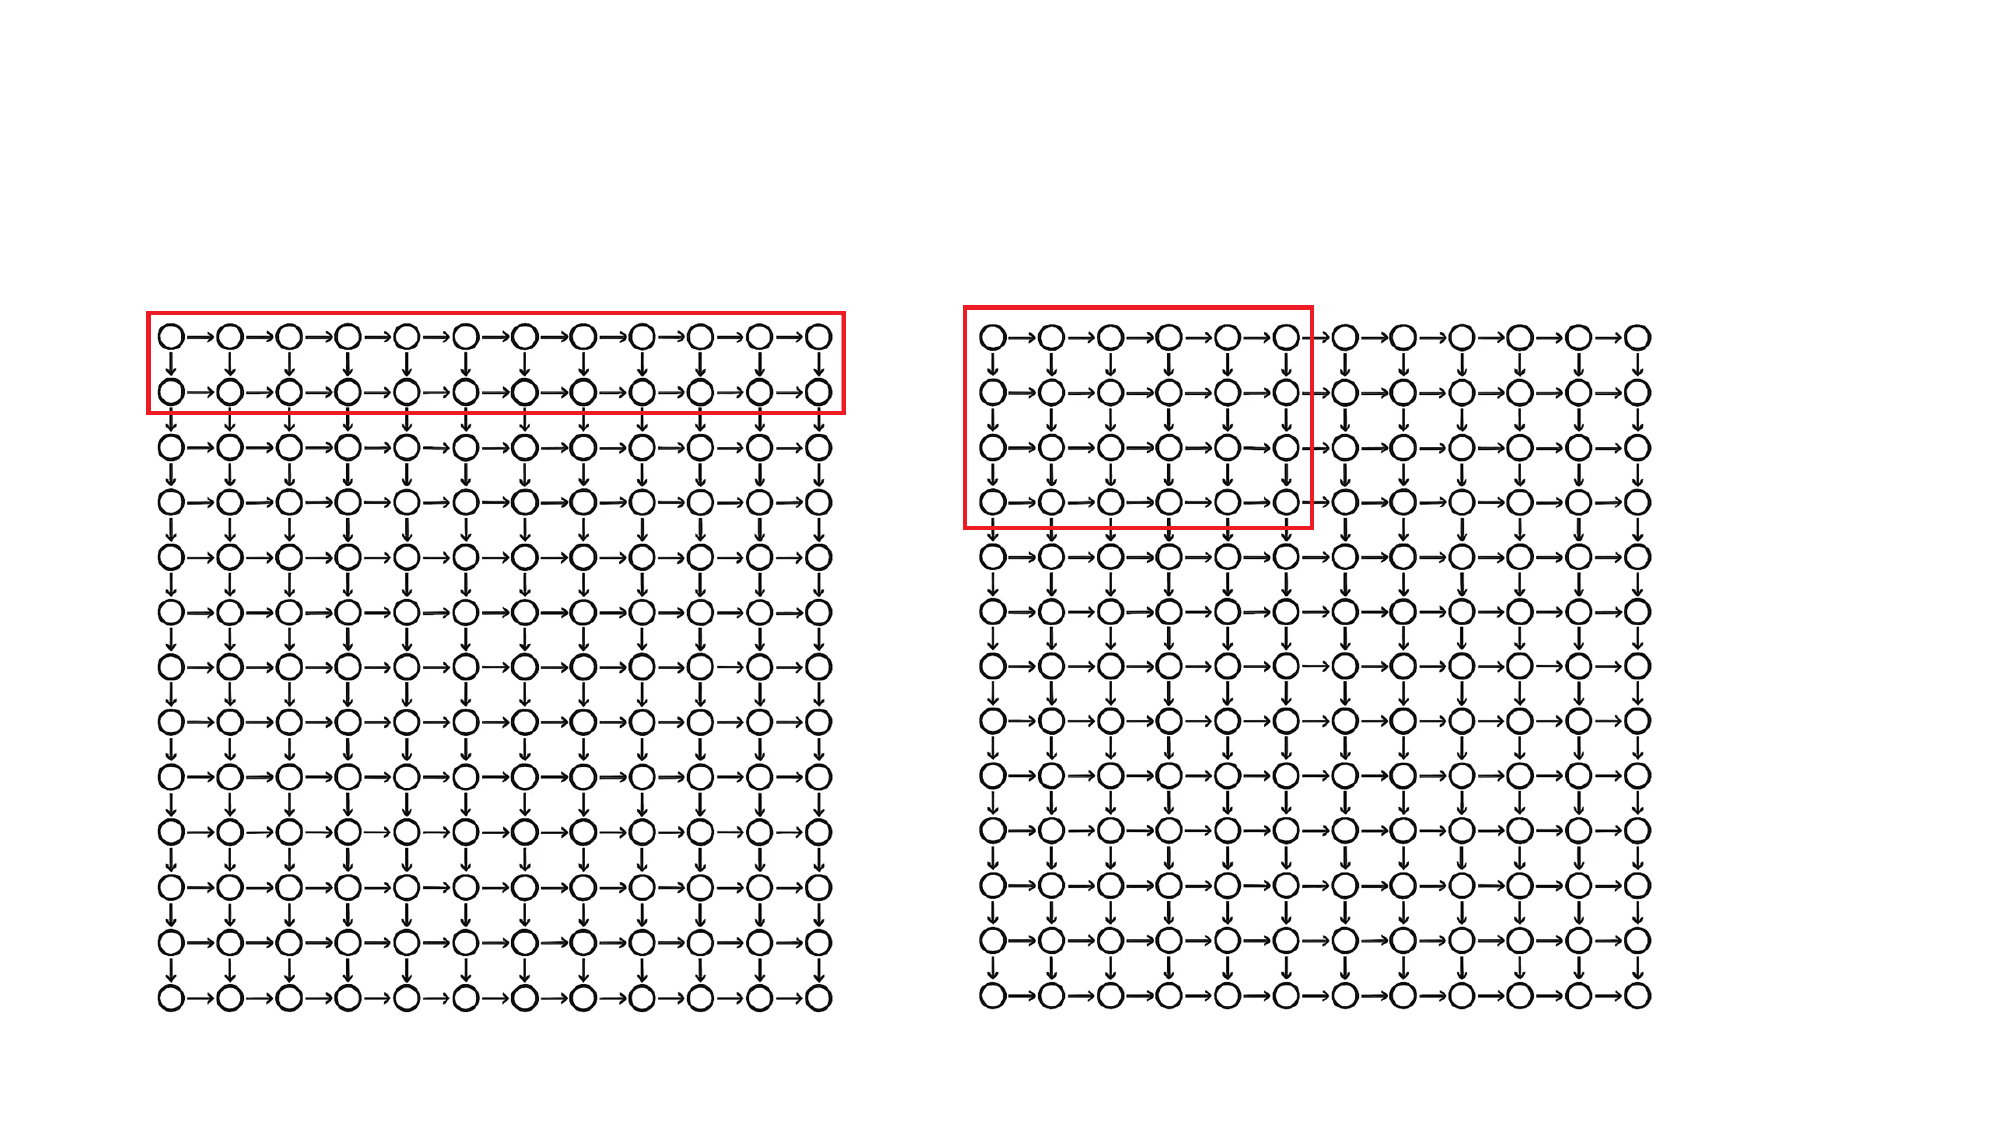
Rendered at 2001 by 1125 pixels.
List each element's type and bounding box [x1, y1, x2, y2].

picture [958, 304, 1673, 1020]
list [136, 304, 850, 1020]
